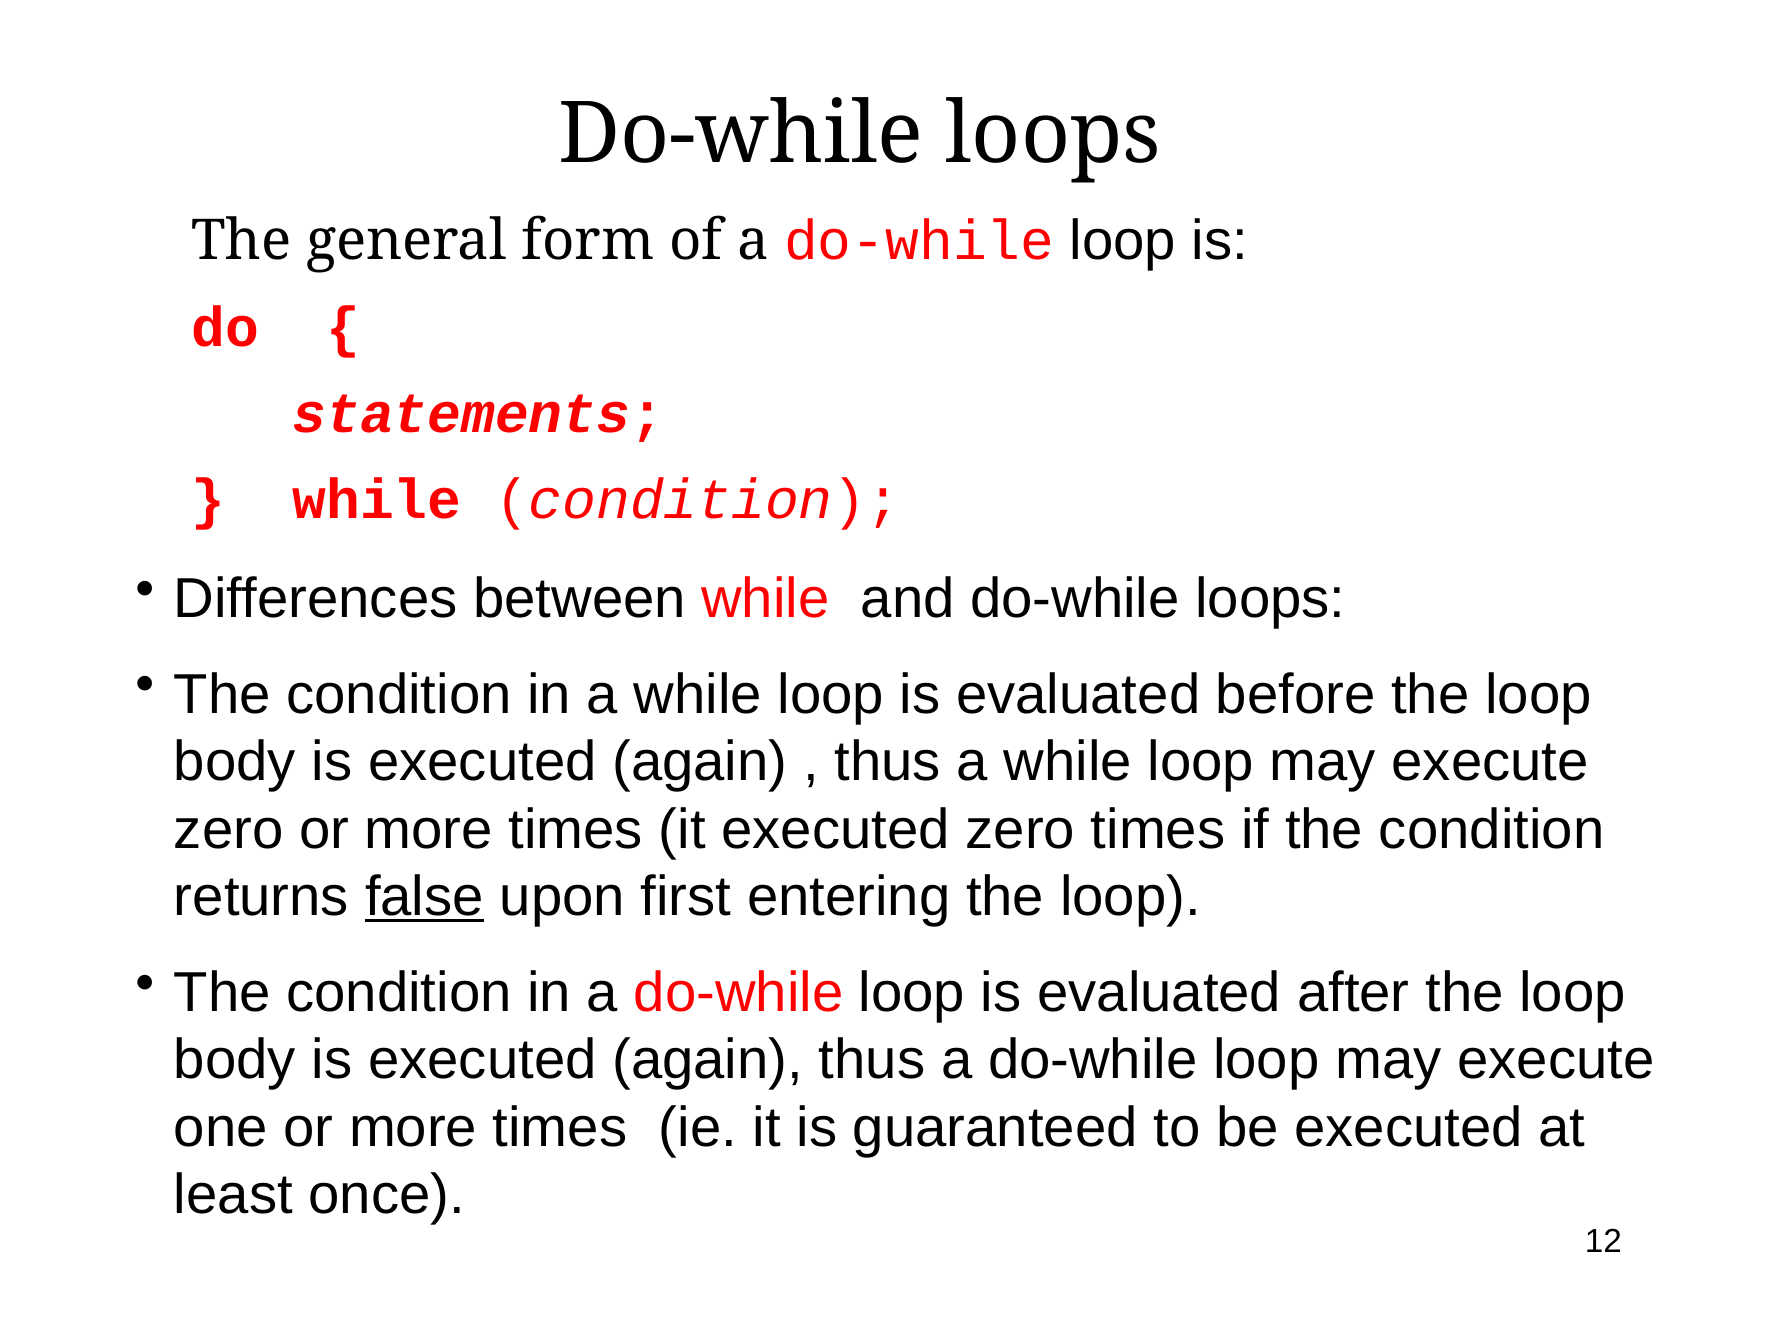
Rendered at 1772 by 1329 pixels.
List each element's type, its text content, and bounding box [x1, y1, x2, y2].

title Do-while loops [62, 36, 1658, 221]
slide_number 12 [1269, 1210, 1640, 1300]
text_box Differences between while and do-while loops: The condition in a while loop is evaluated before the loop body is executed (again) , thus a while loop may execute zero or more times (it executed zero times if the condition returns false upon first entering the loop). The condition in a do-while loop is evaluated after the loop body is executed (again), thus a do-while loop may execute one or more times (ie. it is guaranteed to be executed at least once). [118, 552, 1728, 1234]
text_box The general form of a do-while loop is: do { statements; } while (condition); [174, 176, 1607, 539]
